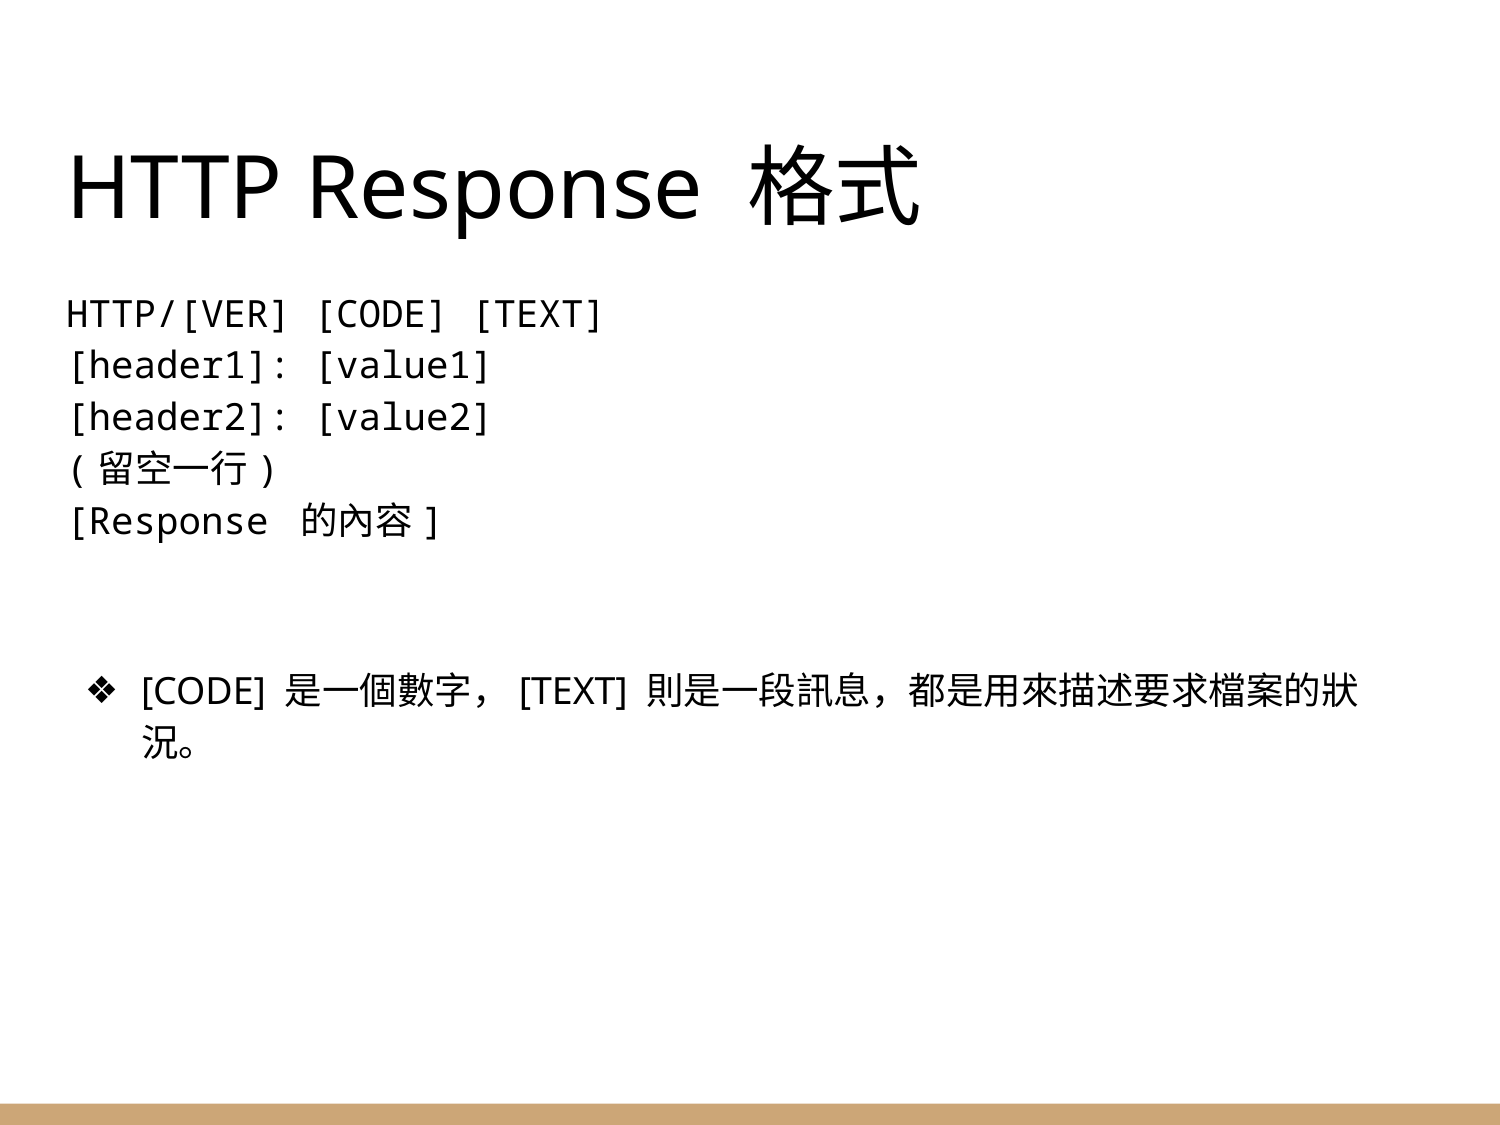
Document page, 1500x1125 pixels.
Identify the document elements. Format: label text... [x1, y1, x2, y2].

title HTTP Response 格式 [51, 69, 1449, 251]
list HTTP/[VER] [CODE] [TEXT] [header1]: [value1] [header2]: [value2] (留空一行) [Response 的內容] [CODE] 是一個數字，[TEXT] 則是一段訊息，都是用來描述要求檔案的狀況。 [51, 267, 1449, 1002]
